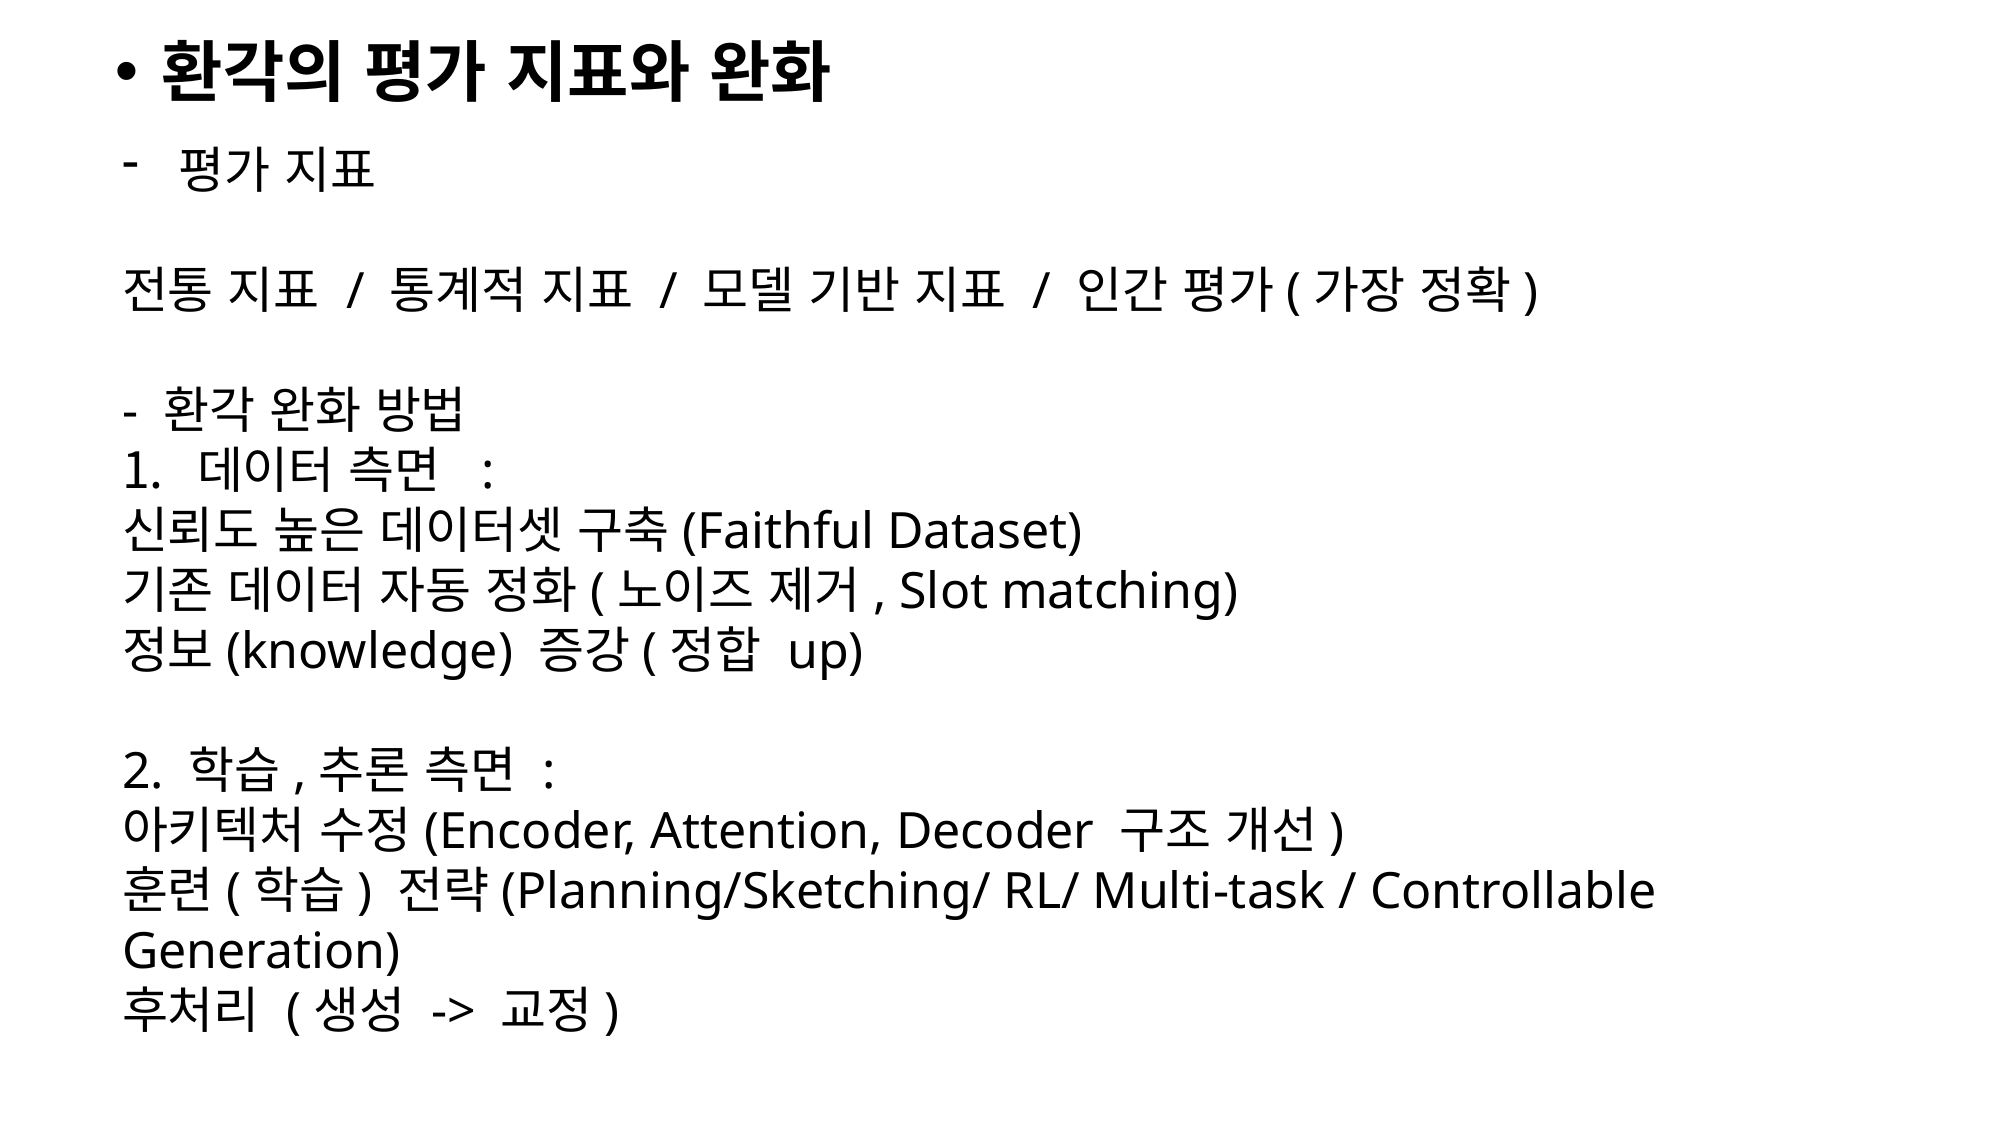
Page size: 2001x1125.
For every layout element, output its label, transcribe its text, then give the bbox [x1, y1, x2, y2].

text_box 평가 지표 전통 지표 / 통계적 지표 / 모델 기반 지표 / 인간 평가(가장 정확) - 환각 완화 방법 데이터 측면 : 신뢰도 높은 데이터셋 구축(Faithful Dataset) 기존 데이터 자동 정화(노이즈 제거, Slot matching) 정보(knowledge) 증강(정합 up) 2. 학습,추론 측면 : 아키텍처 수정(Encoder, Attention, Decoder 구조 개선) 훈련(학습) 전략(Planning/Sketching/ RL/ Multi-task / Controllable Generation) 후처리 (생성 -> 교정) [107, 130, 1893, 1046]
text_box 환각의 평가 지표와 완화 [99, 22, 1527, 118]
